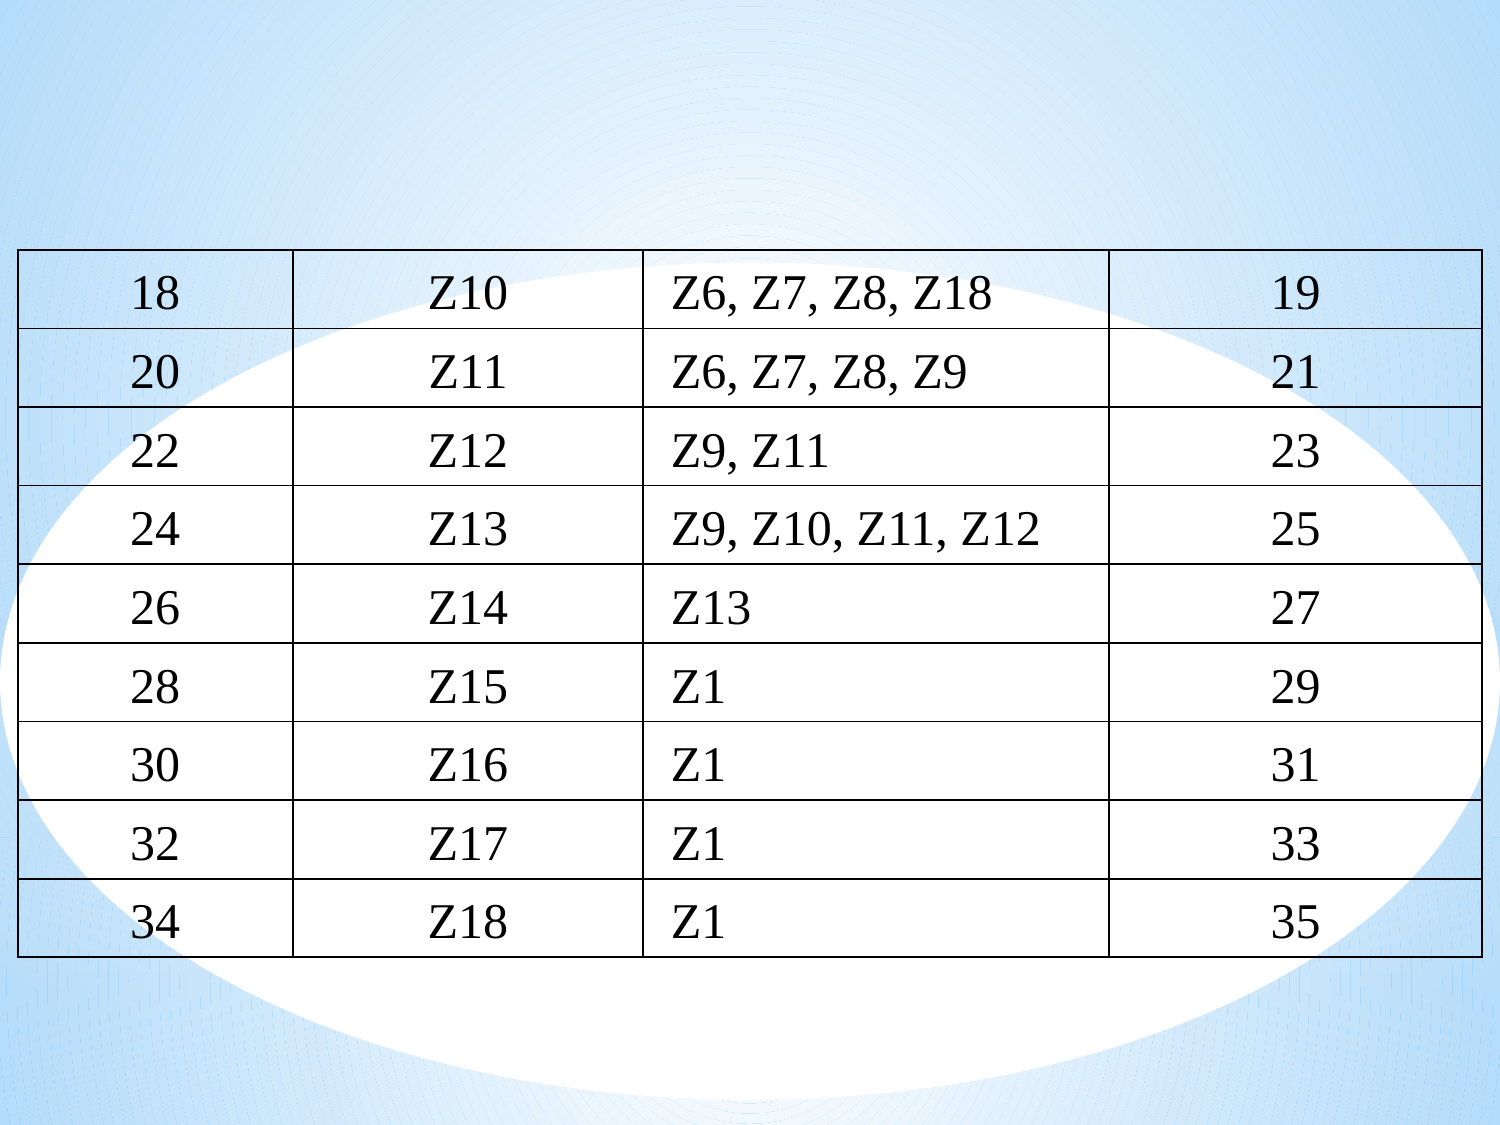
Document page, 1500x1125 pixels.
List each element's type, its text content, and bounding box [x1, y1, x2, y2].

table_cell 25 [1110, 486, 1481, 563]
table_cell Z11 [294, 329, 642, 406]
table_header Z10 [294, 251, 642, 328]
table_cell Z18 [294, 880, 642, 956]
table_cell Z9, Z11 [644, 408, 1108, 485]
table_cell 21 [1110, 329, 1481, 406]
table_cell Z13 [294, 486, 642, 563]
table_header 19 [1110, 251, 1481, 328]
table_cell 35 [1110, 880, 1481, 956]
table_cell 28 [19, 644, 292, 721]
table_header Z6, Z7, Z8, Z18 [644, 251, 1108, 328]
table_cell 26 [19, 565, 292, 642]
table_cell Z1 [644, 722, 1108, 799]
table_cell 30 [19, 722, 292, 799]
table_cell Z16 [294, 722, 642, 799]
table_cell 24 [19, 486, 292, 563]
table_cell 23 [1110, 408, 1481, 485]
table_cell Z6, Z7, Z8, Z9 [644, 329, 1108, 406]
table_cell 31 [1110, 722, 1481, 799]
table_cell 22 [19, 408, 292, 485]
table_cell 33 [1110, 801, 1481, 878]
table_cell Z9, Z10, Z11, Z12 [644, 486, 1108, 563]
table_cell Z14 [294, 565, 642, 642]
table_header 18 [19, 251, 292, 328]
table_cell 32 [19, 801, 292, 878]
table_cell Z1 [644, 644, 1108, 721]
table_cell Z12 [294, 408, 642, 485]
table_cell Z1 [644, 880, 1108, 956]
table_cell Z15 [294, 644, 642, 721]
table_cell Z1 [644, 801, 1108, 878]
table_cell 29 [1110, 644, 1481, 721]
table_cell 34 [19, 880, 292, 956]
table_cell 27 [1110, 565, 1481, 642]
table_cell Z13 [644, 565, 1108, 642]
table_cell Z17 [294, 801, 642, 878]
table_cell 20 [19, 329, 292, 406]
